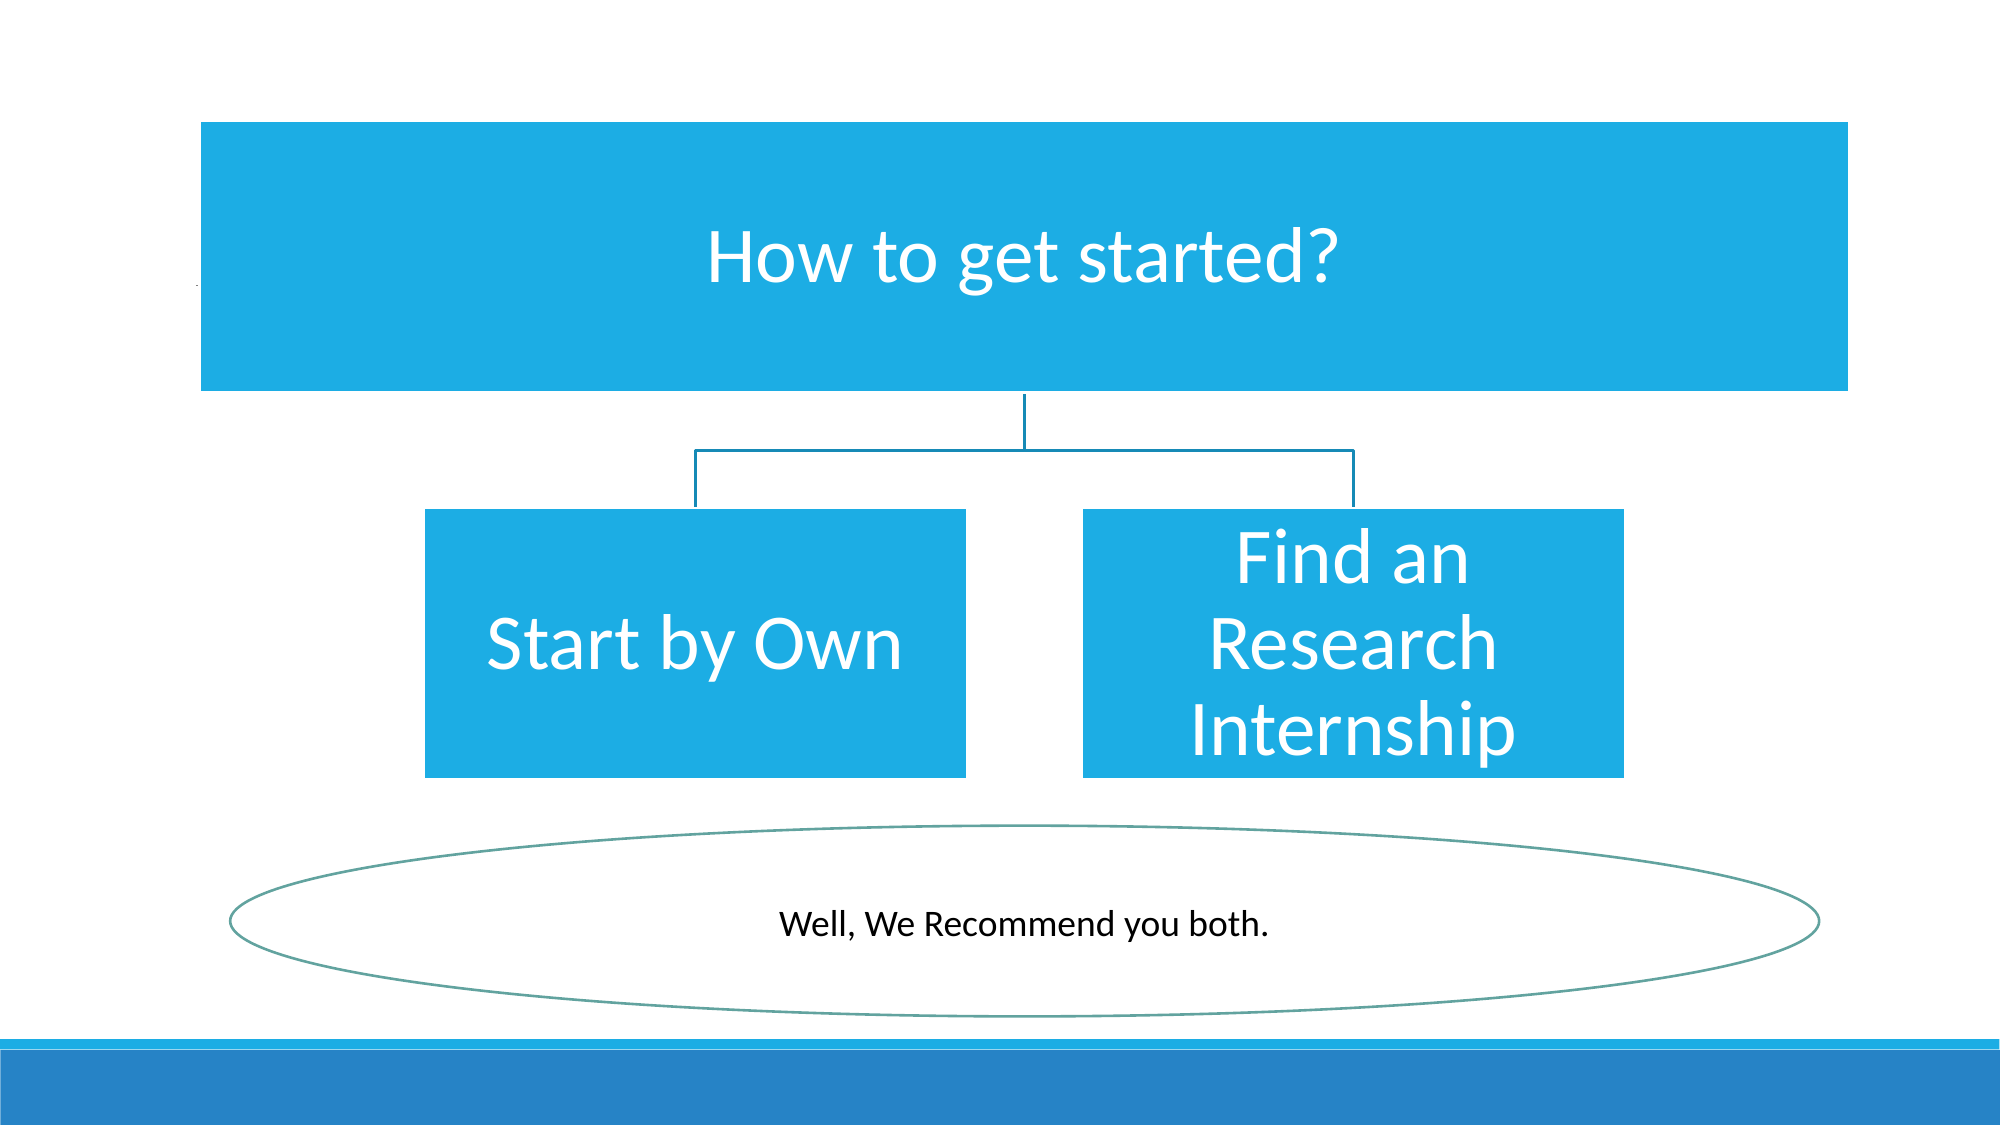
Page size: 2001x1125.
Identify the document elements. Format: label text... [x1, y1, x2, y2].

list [199, 120, 1851, 782]
text_box Well, We Recommend you both. [228, 824, 1821, 1018]
